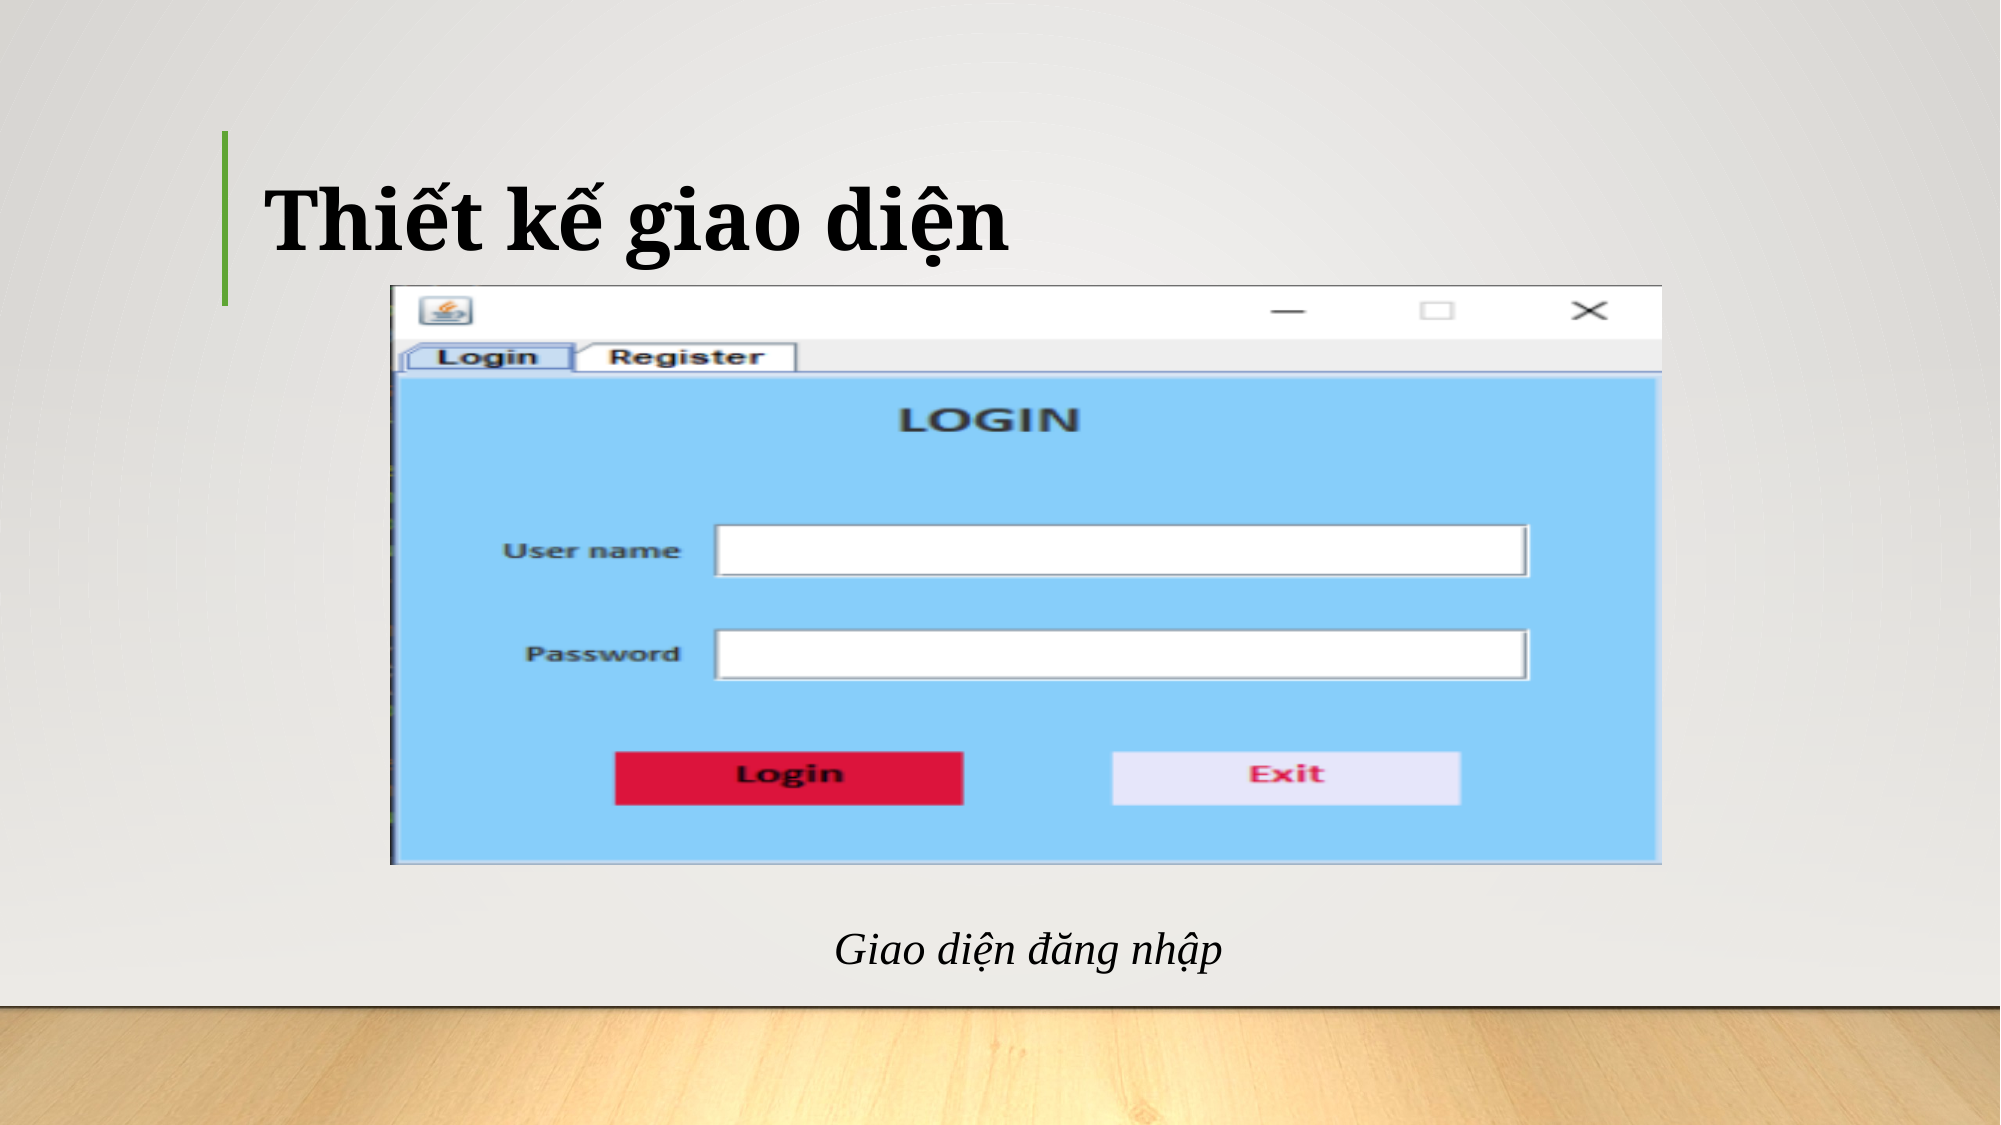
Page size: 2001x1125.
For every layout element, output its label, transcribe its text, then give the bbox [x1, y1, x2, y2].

text_box Giao diện đăng nhập [819, 910, 1238, 981]
title Thiết kế giao diện [249, 104, 1147, 277]
picture [389, 285, 1663, 866]
picture [0, 1006, 2000, 1125]
